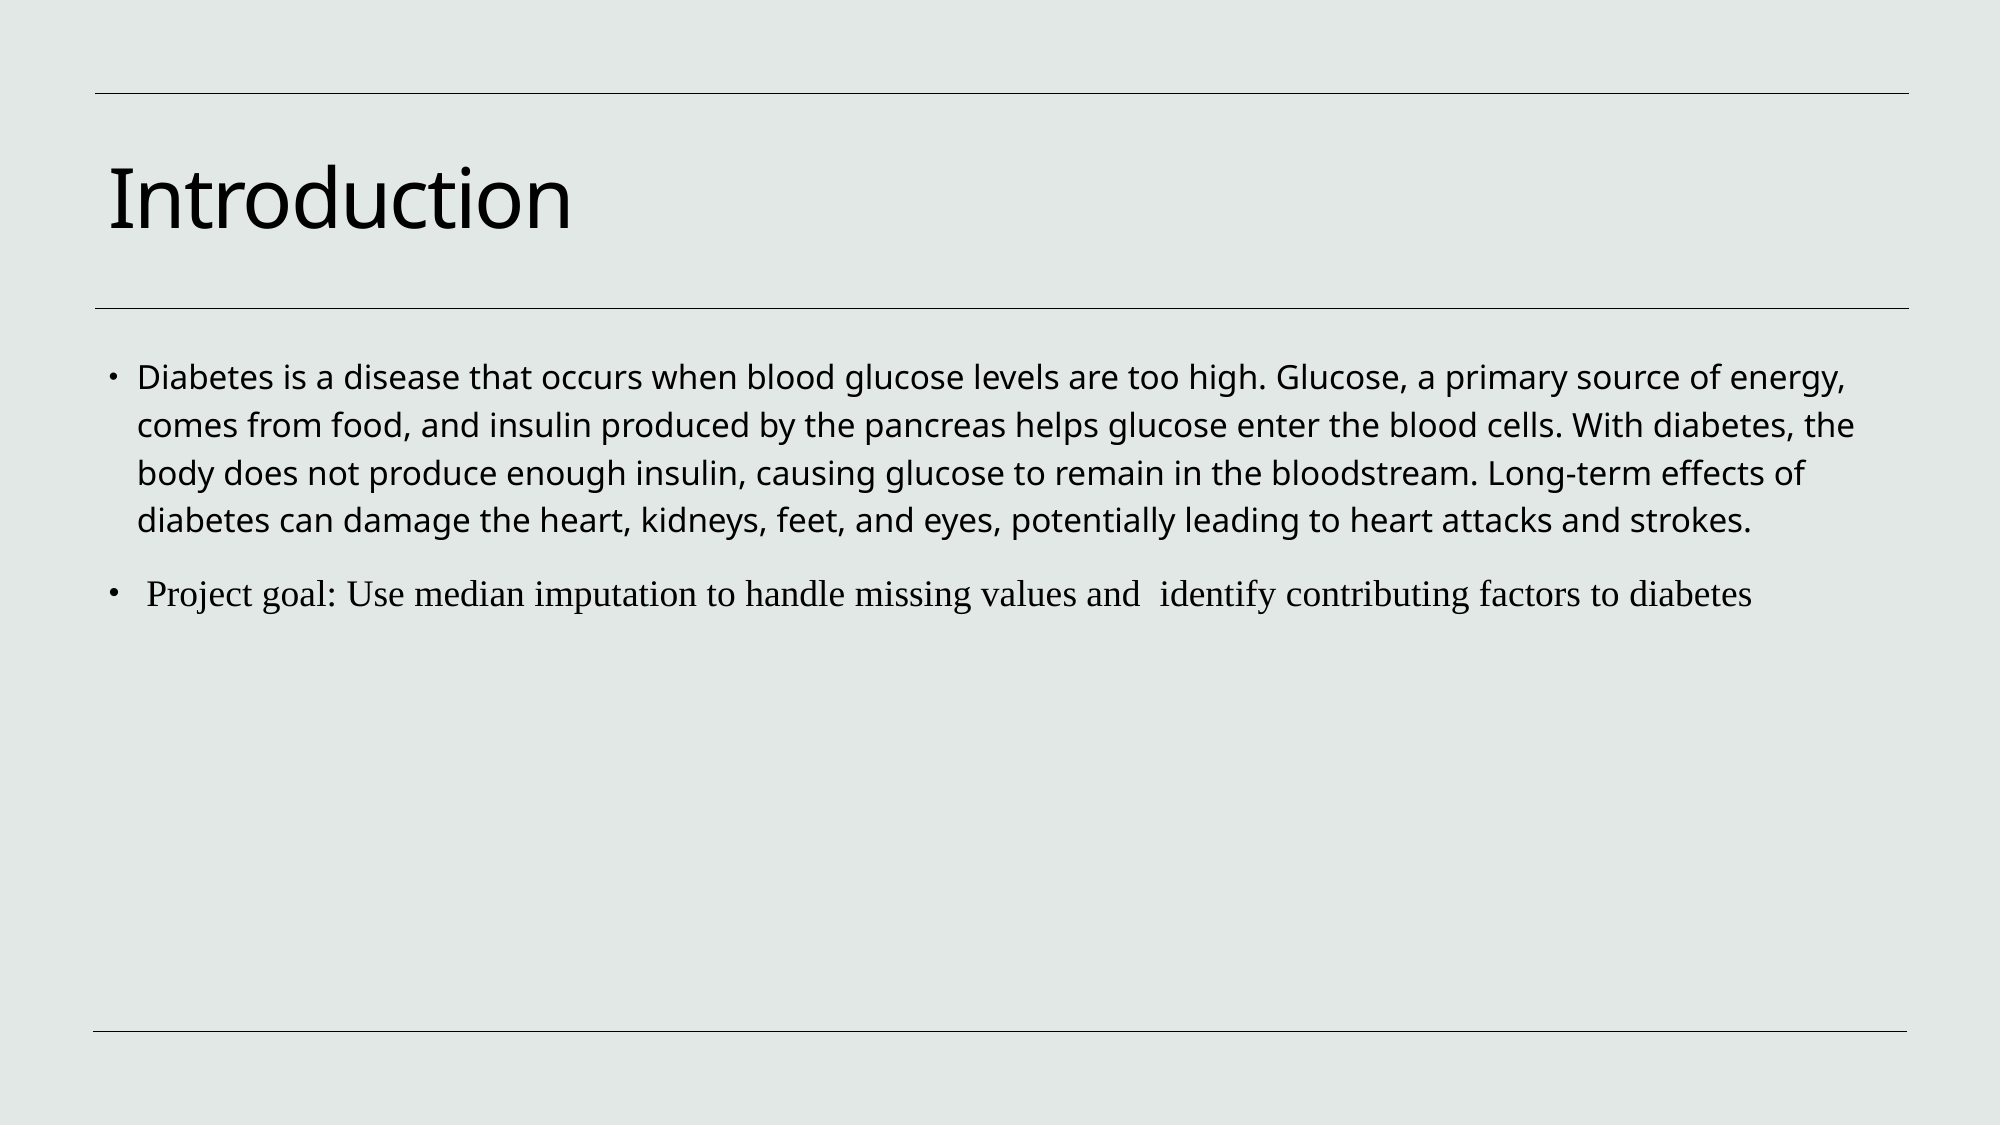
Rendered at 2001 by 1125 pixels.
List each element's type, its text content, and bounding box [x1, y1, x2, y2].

title Introduction [93, 113, 1907, 291]
list Diabetes is a disease that occurs when blood glucose levels are too high. Glucose, a primary source of energy, comes from food, and insulin produced by the pancreas helps glucose enter the blood cells. With diabetes, the body does not produce enough insulin, causing glucose to remain in the bloodstream. Long-term effects of diabetes can damage the heart, kidneys, feet, and eyes, potentially leading to heart attacks and strokes. Project goal: Use median imputation to handle missing values and identify contributing factors to diabetes [93, 340, 1908, 983]
